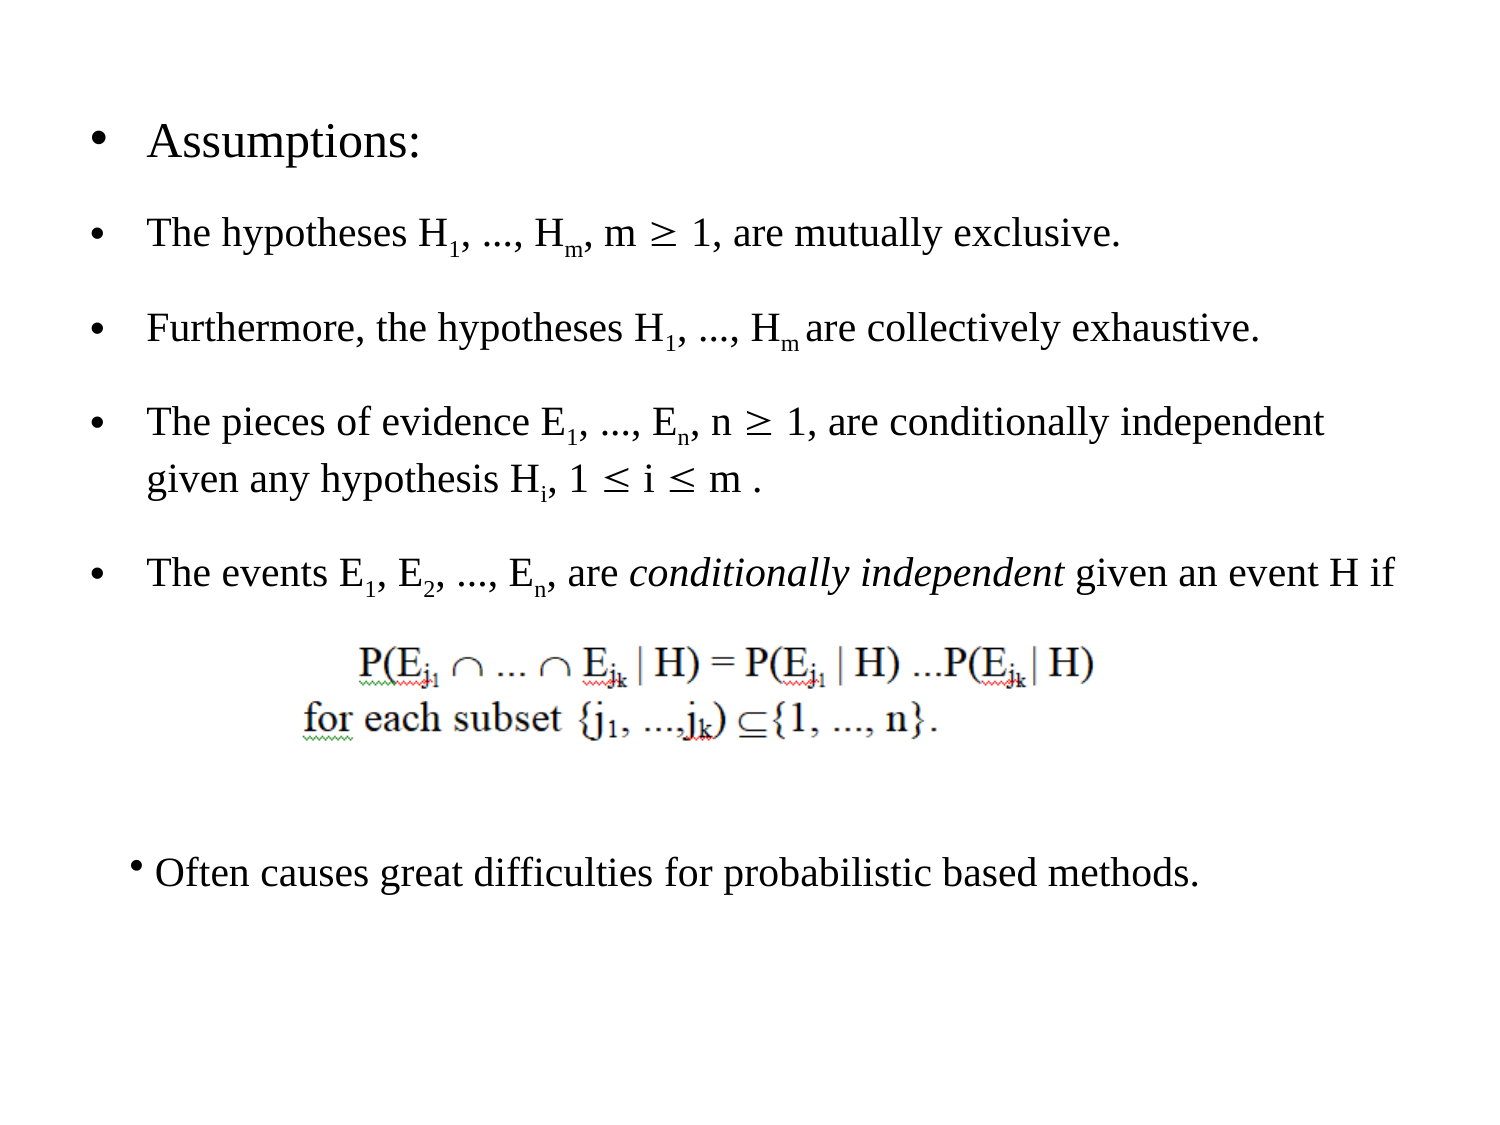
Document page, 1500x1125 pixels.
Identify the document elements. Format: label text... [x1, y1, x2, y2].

text_box Often causes great difficulties for probabilistic based methods. [114, 837, 1217, 903]
list Assumptions: The hypotheses H1, ..., Hm, m  1, are mutually exclusive. Furthermore, the hypotheses H1, ..., Hm are collectively exhaustive. The pieces of evidence E1, ..., En, n  1, are conditionally independent given any hypothesis Hi, 1  i  m . The events E1, E2, ..., En, are conditionally independent given an event H if [75, 99, 1425, 1005]
picture [299, 637, 1129, 766]
